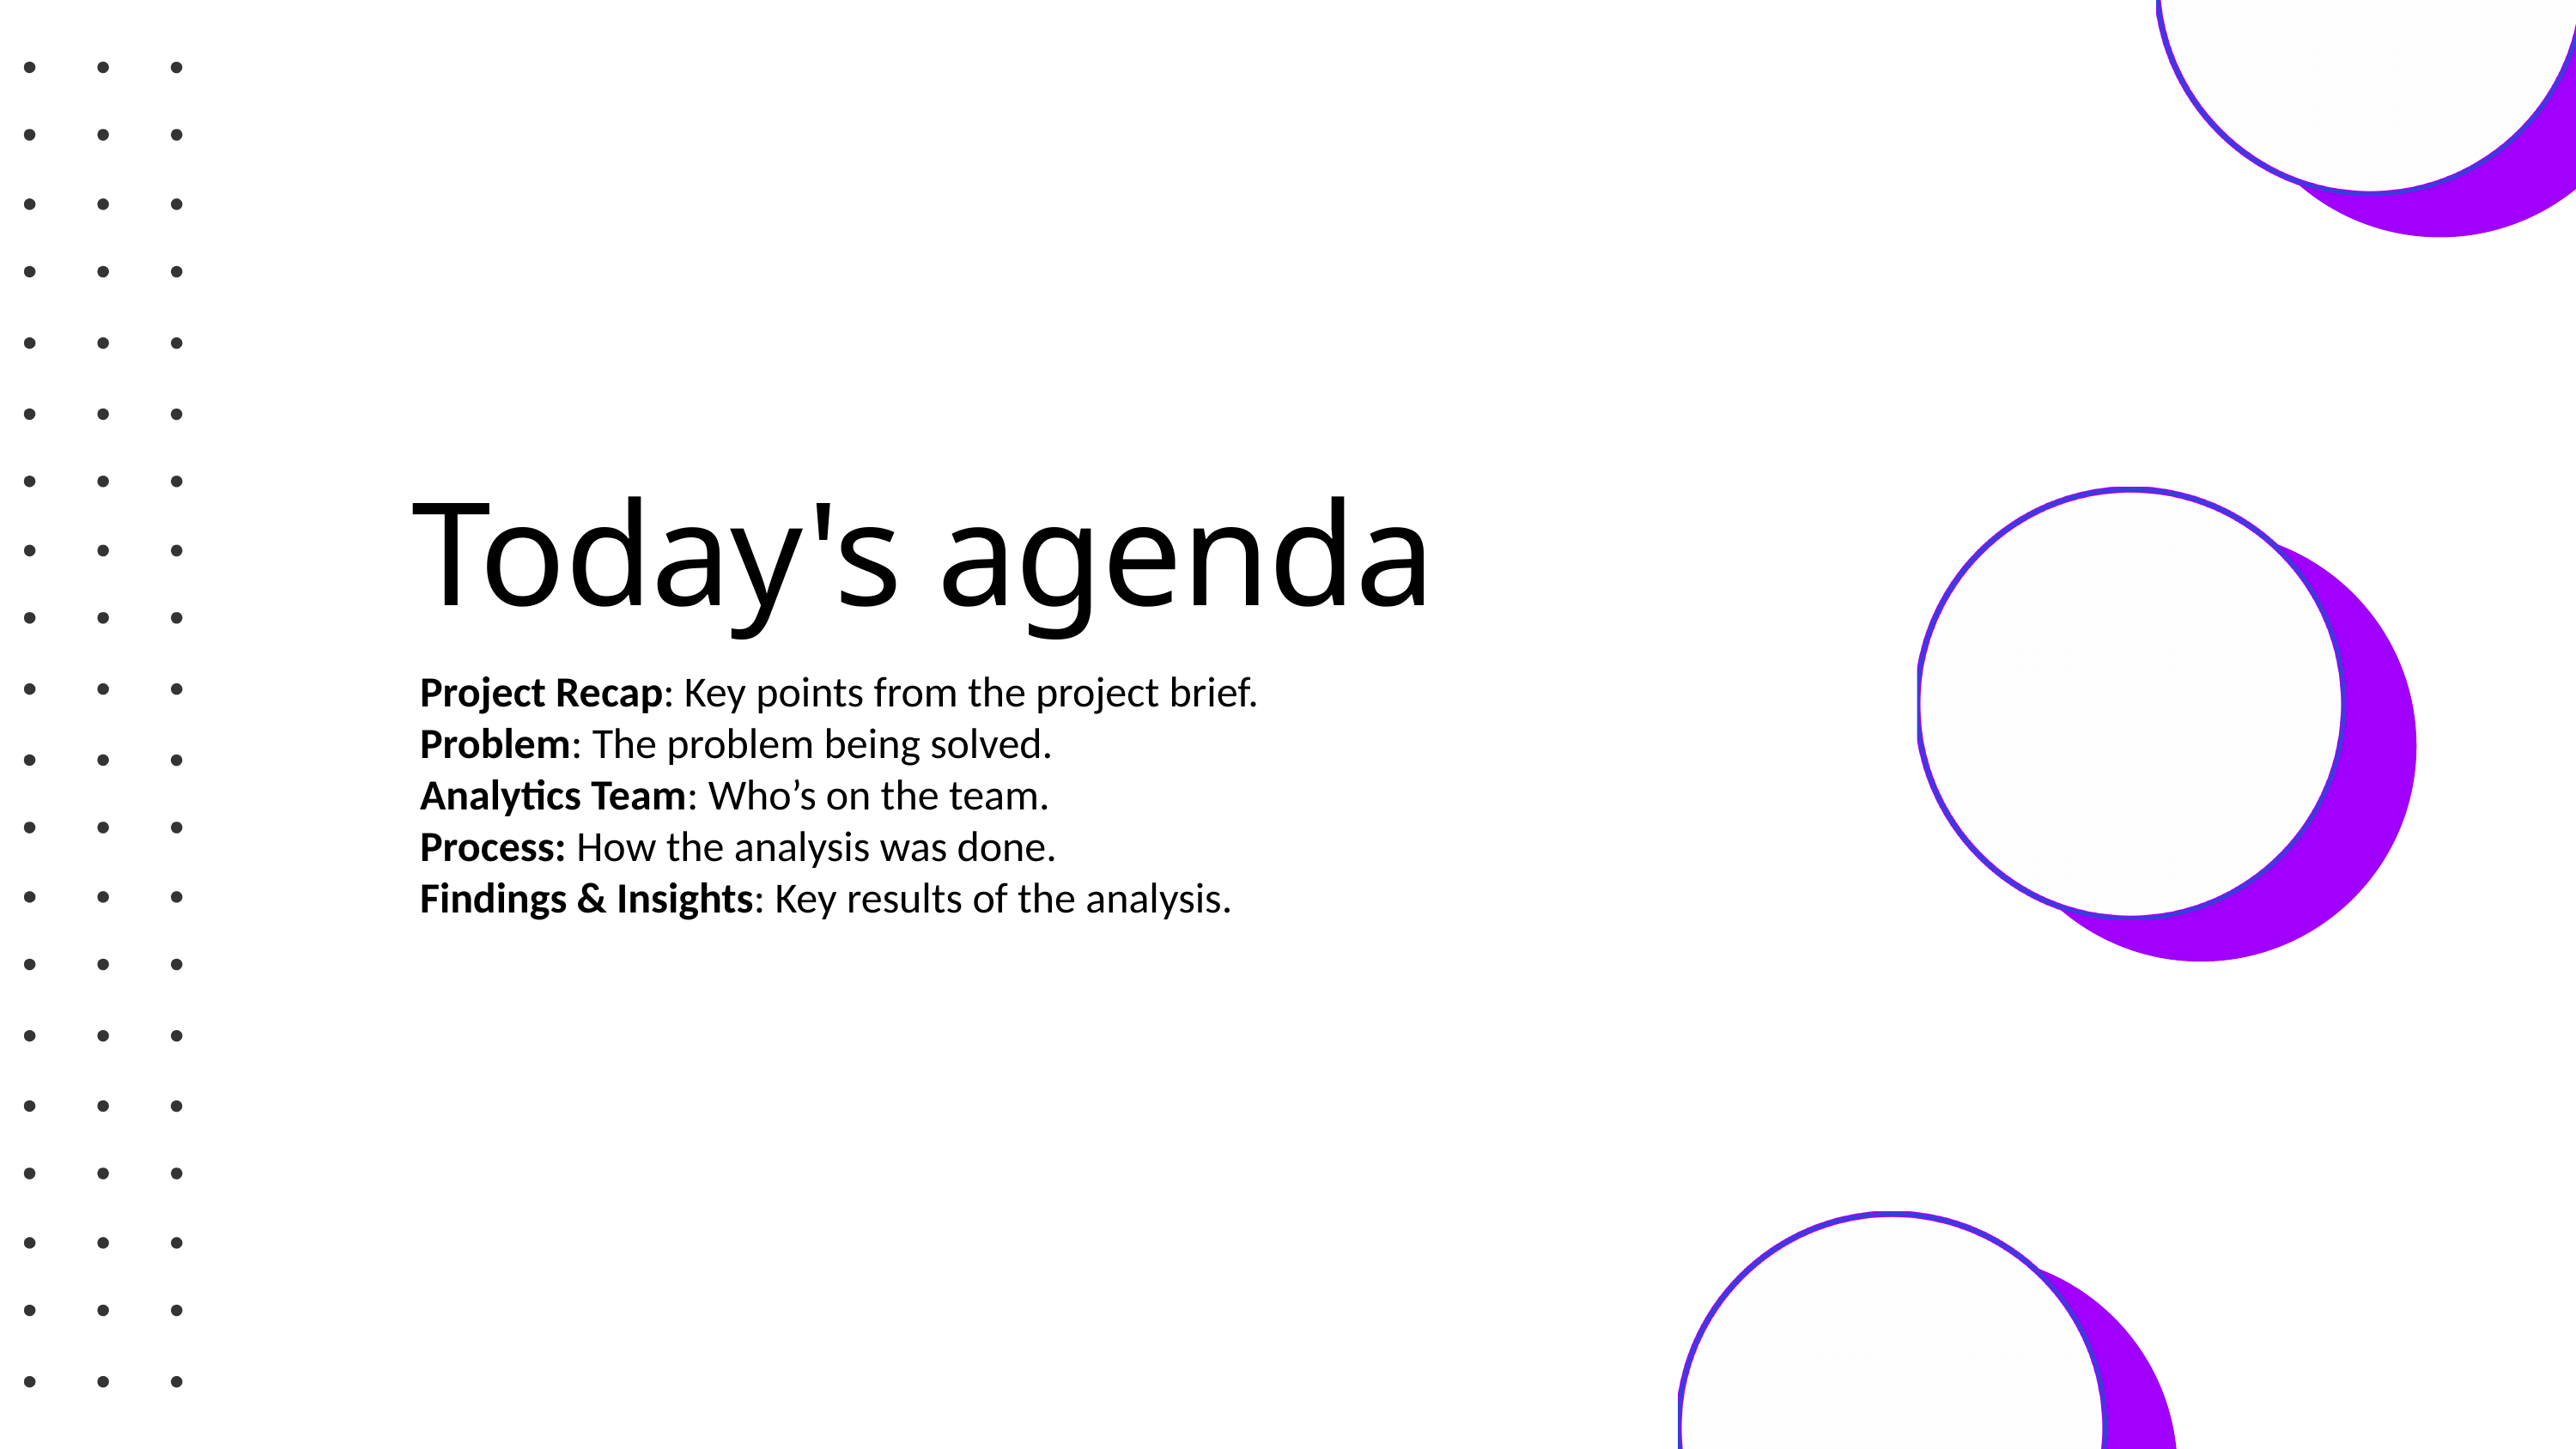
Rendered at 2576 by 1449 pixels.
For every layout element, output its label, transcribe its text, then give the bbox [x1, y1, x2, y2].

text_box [1677, 1210, 2178, 1449]
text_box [1917, 487, 2417, 962]
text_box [2155, 0, 2576, 238]
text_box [411, 462, 1634, 751]
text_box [0, 57, 187, 1392]
text_box Project Recap: Key points from the project brief. Problem: The problem being solved. Analytics Team: Who’s on the team. Process: How the analysis was done. Findings & Insights: Key results of the analysis. [407, 657, 1800, 979]
